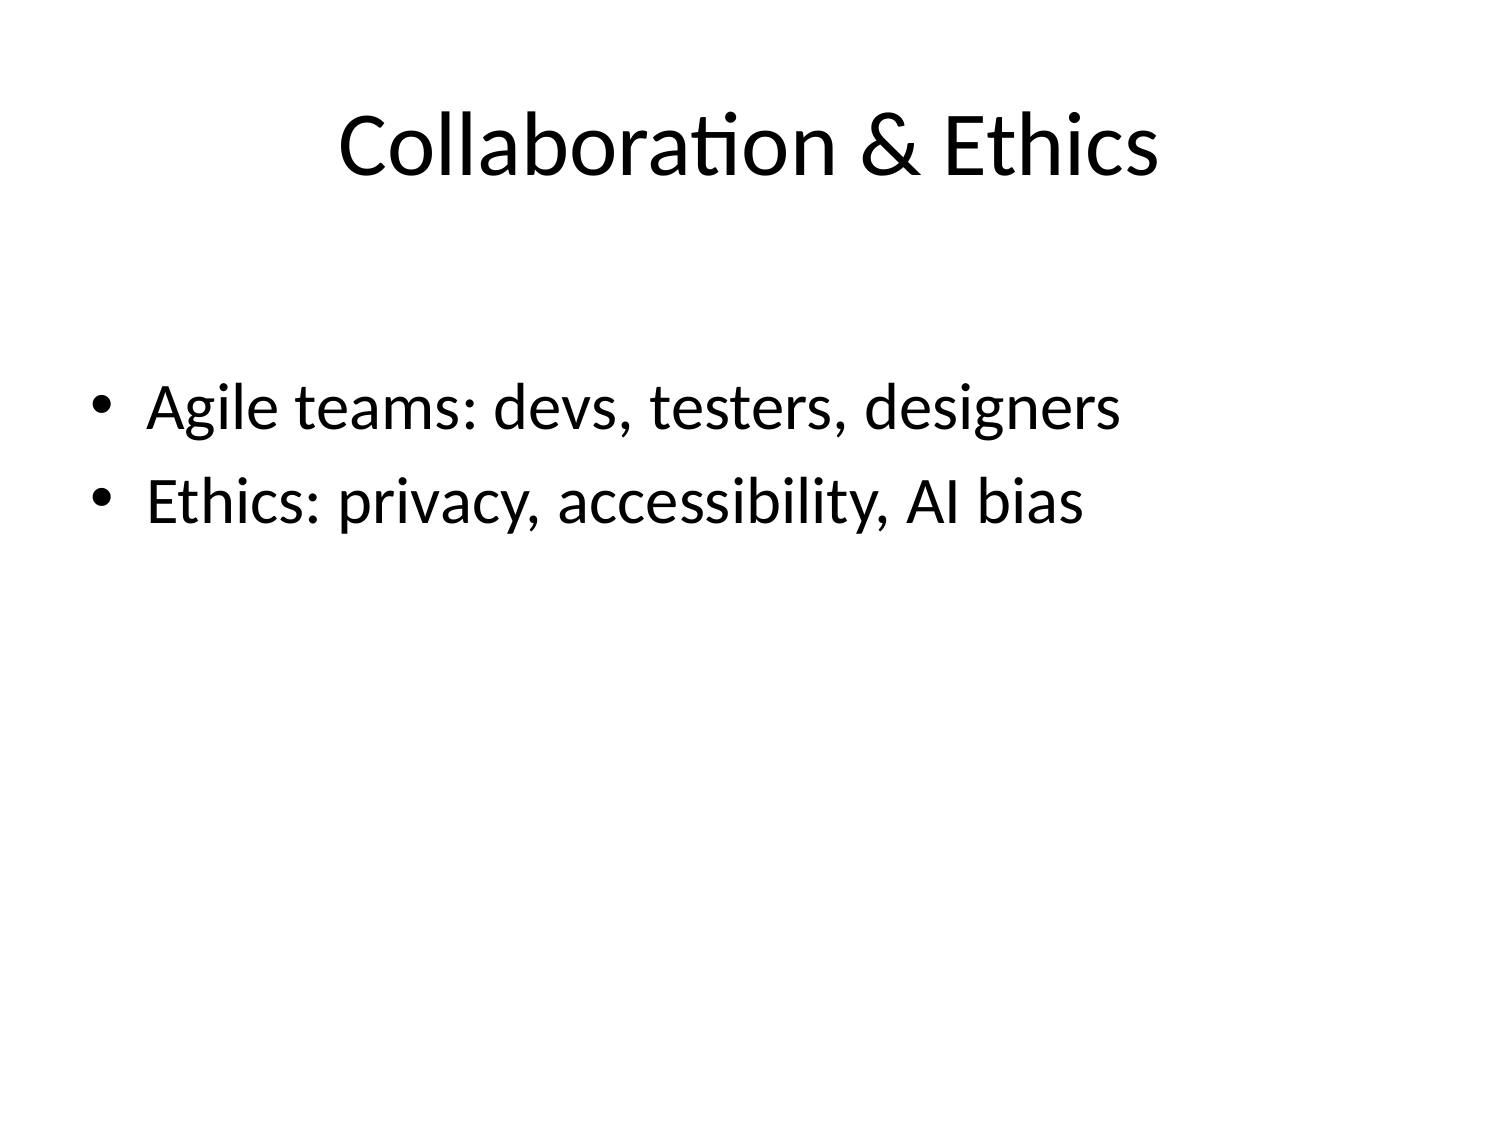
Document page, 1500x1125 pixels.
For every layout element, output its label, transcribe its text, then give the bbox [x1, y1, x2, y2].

title Collaboration & Ethics [75, 45, 1425, 233]
list Agile teams: devs, testers, designers Ethics: privacy, accessibility, AI bias [75, 262, 1425, 1005]
